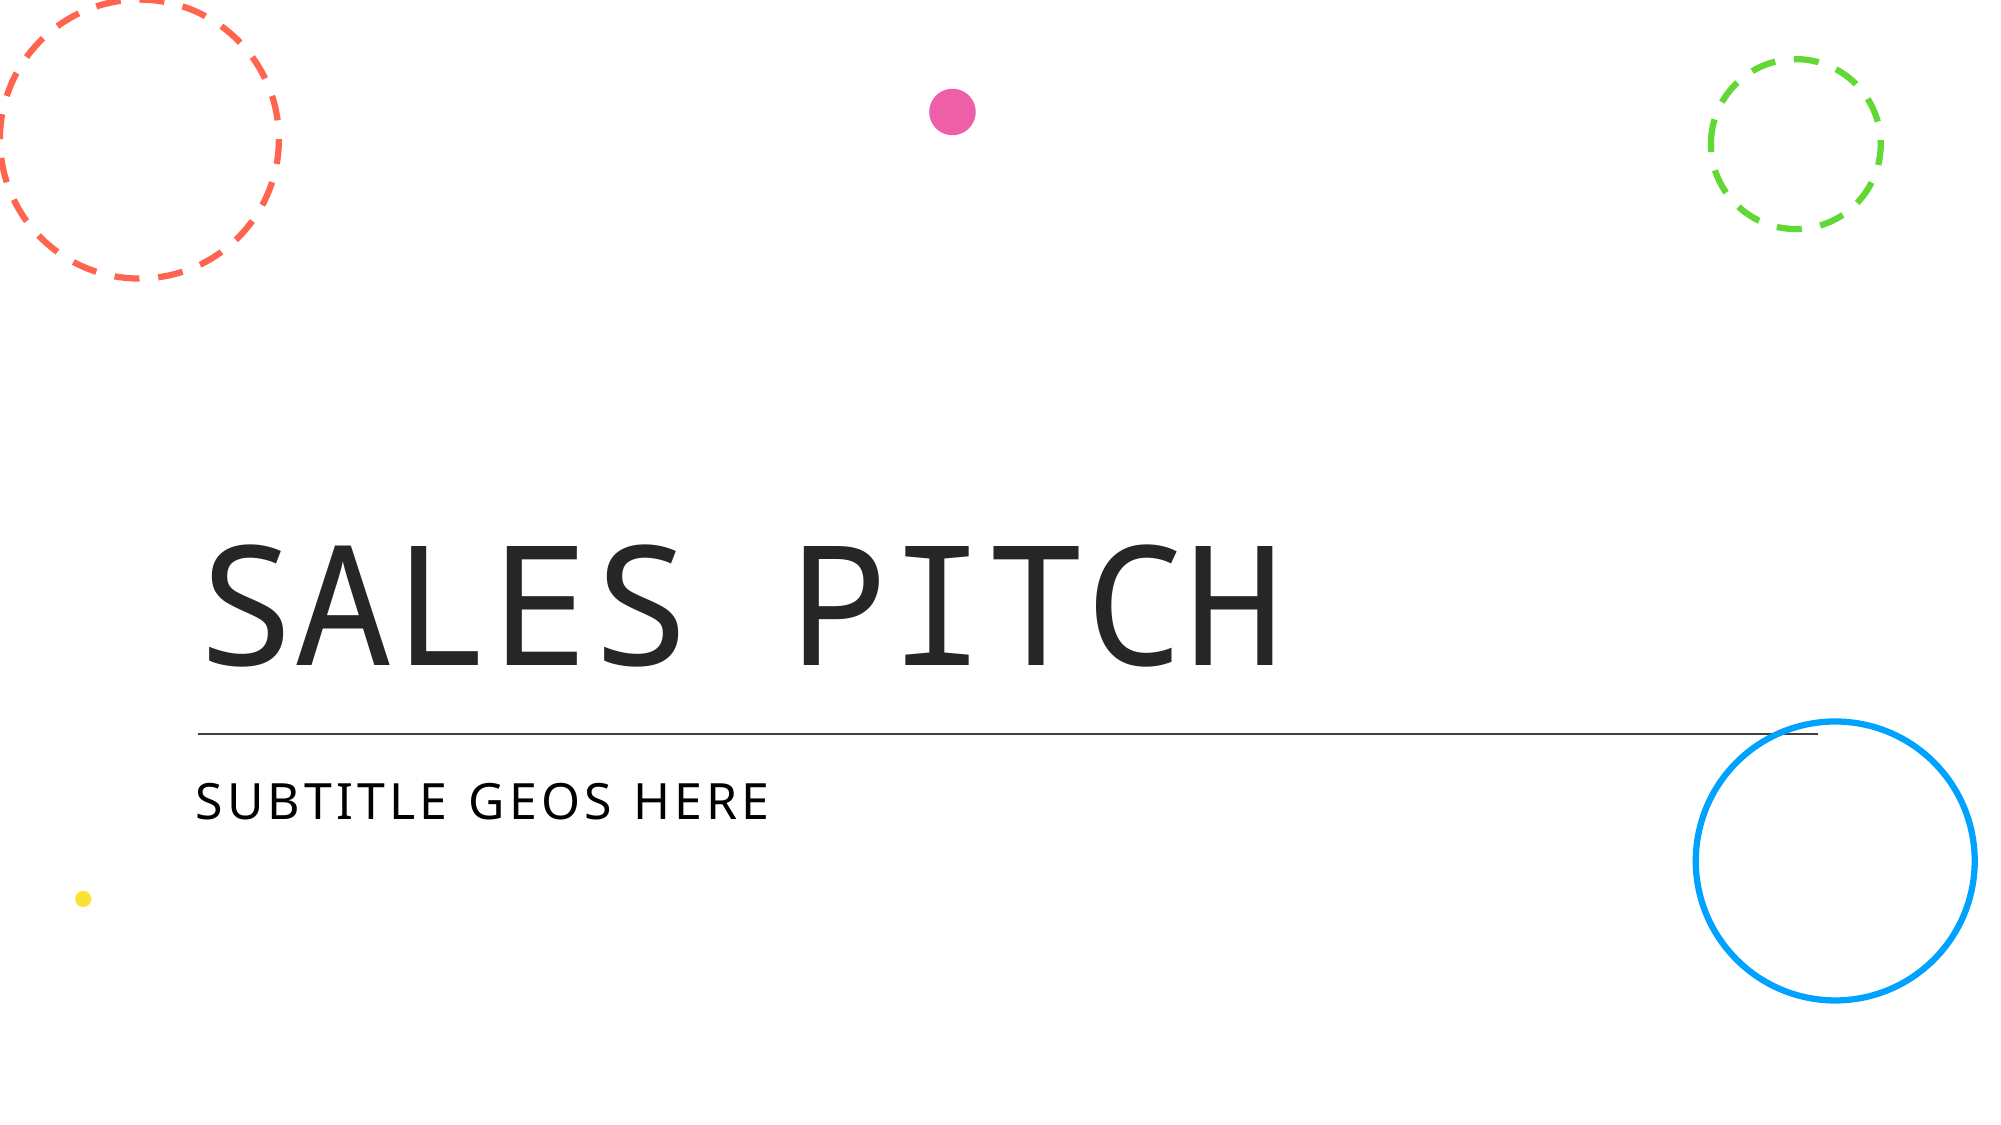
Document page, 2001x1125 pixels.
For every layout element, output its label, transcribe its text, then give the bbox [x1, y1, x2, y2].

subtitle SUBTITLE GEOS HERE [180, 761, 1831, 950]
title SALES PITCH [180, 124, 1830, 710]
